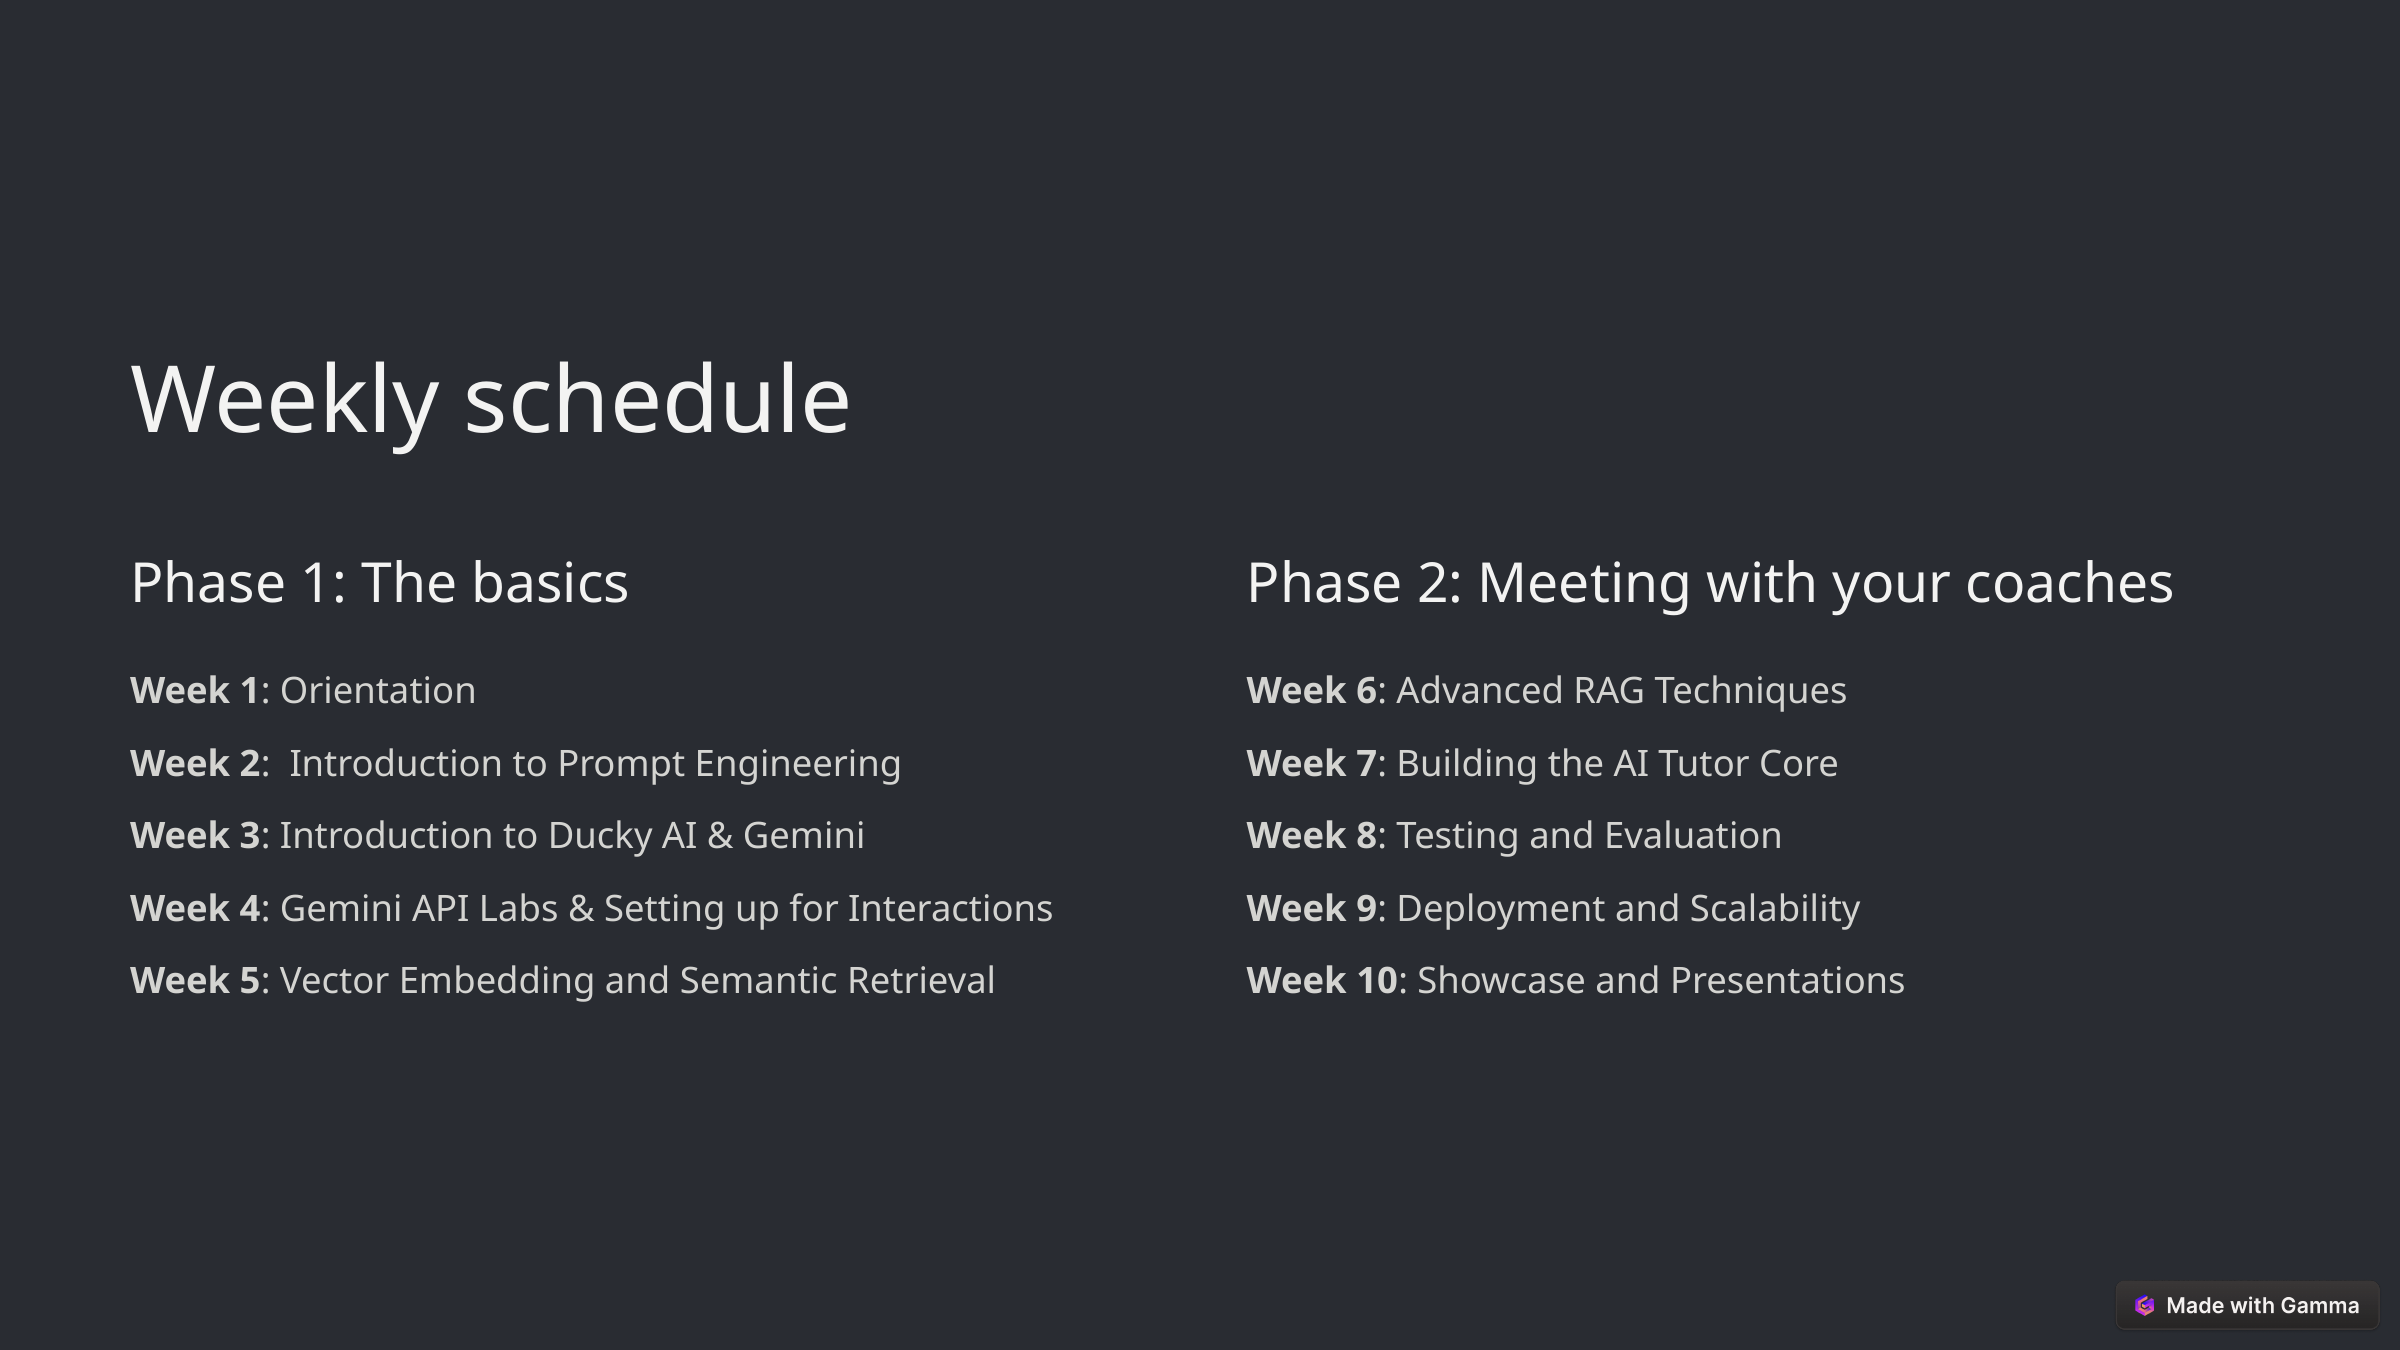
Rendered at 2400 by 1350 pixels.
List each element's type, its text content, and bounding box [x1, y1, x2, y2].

text_box Week 8: Testing and Evaluation [1246, 796, 2271, 857]
picture [2106, 1271, 2389, 1339]
text_box Week 3: Introduction to Ducky AI & Gemini [130, 796, 1155, 857]
text_box Week 6: Advanced RAG Techniques [1246, 651, 2271, 712]
text_box Phase 2: Meeting with your coaches [1246, 544, 2161, 615]
text_box Week 9: Deployment and Scalability [1246, 869, 2271, 929]
text_box Phase 1: The basics [130, 544, 689, 615]
text_box Week 5: Vector Embedding and Semantic Retrieval [130, 941, 1155, 1002]
text_box Week 2: Introduction to Prompt Engineering [130, 724, 1155, 784]
text_box Week 7: Building the AI Tutor Core [1246, 724, 2271, 784]
text_box Week 4: Gemini API Labs & Setting up for Interactions [130, 869, 1155, 929]
text_box Weekly schedule [130, 335, 1061, 452]
text_box Week 10: Showcase and Presentations [1246, 941, 2271, 1002]
text_box Week 1: Orientation [130, 651, 1155, 712]
